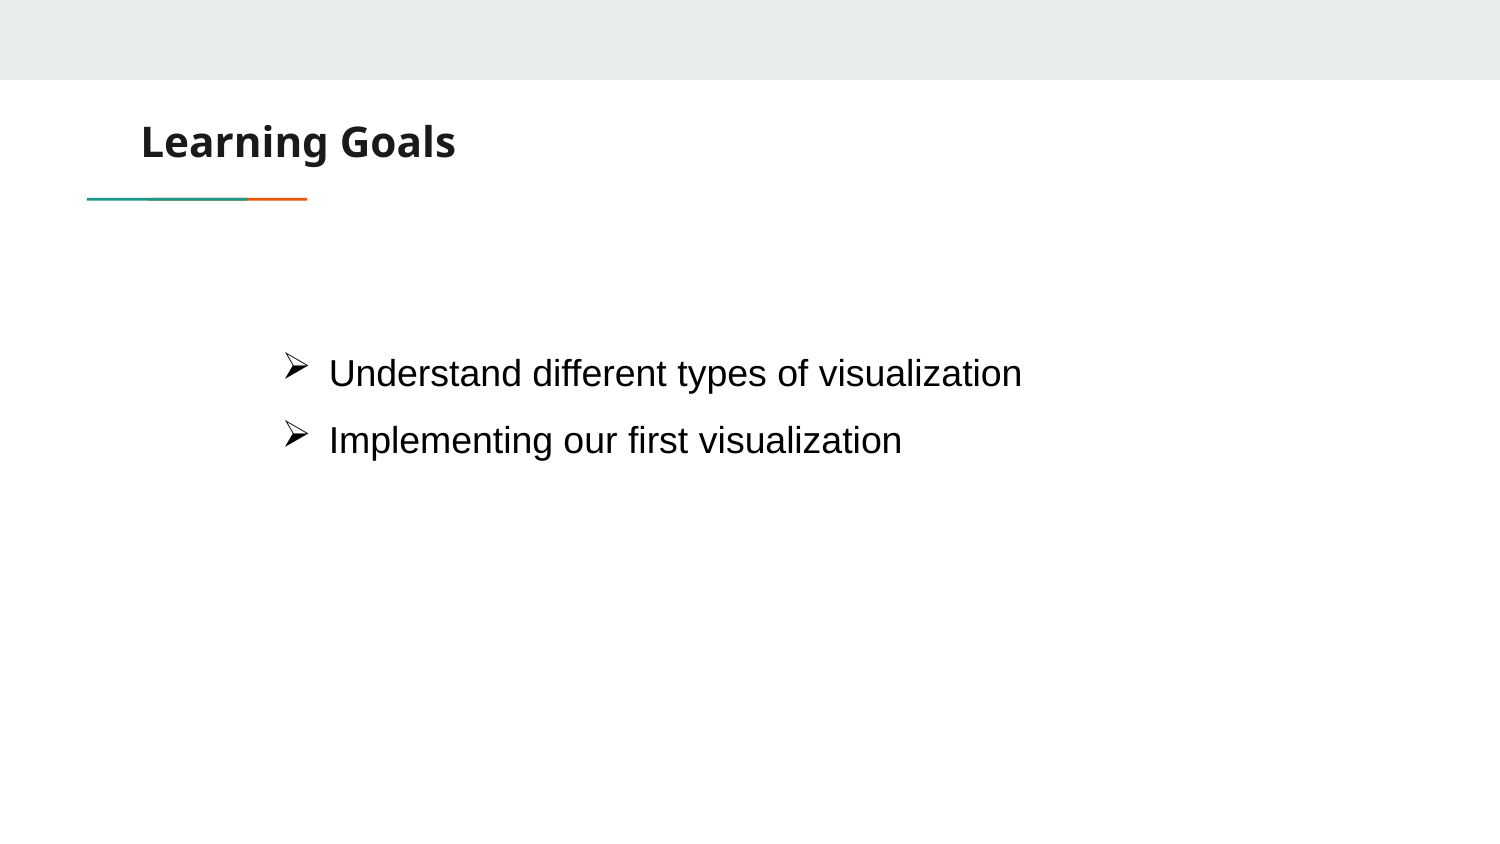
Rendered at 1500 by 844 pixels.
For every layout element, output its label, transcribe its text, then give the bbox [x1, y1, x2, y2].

text_box Understand different types of visualization Implementing our first visualization [248, 333, 1074, 476]
text_box Learning Goals [125, 97, 1387, 185]
